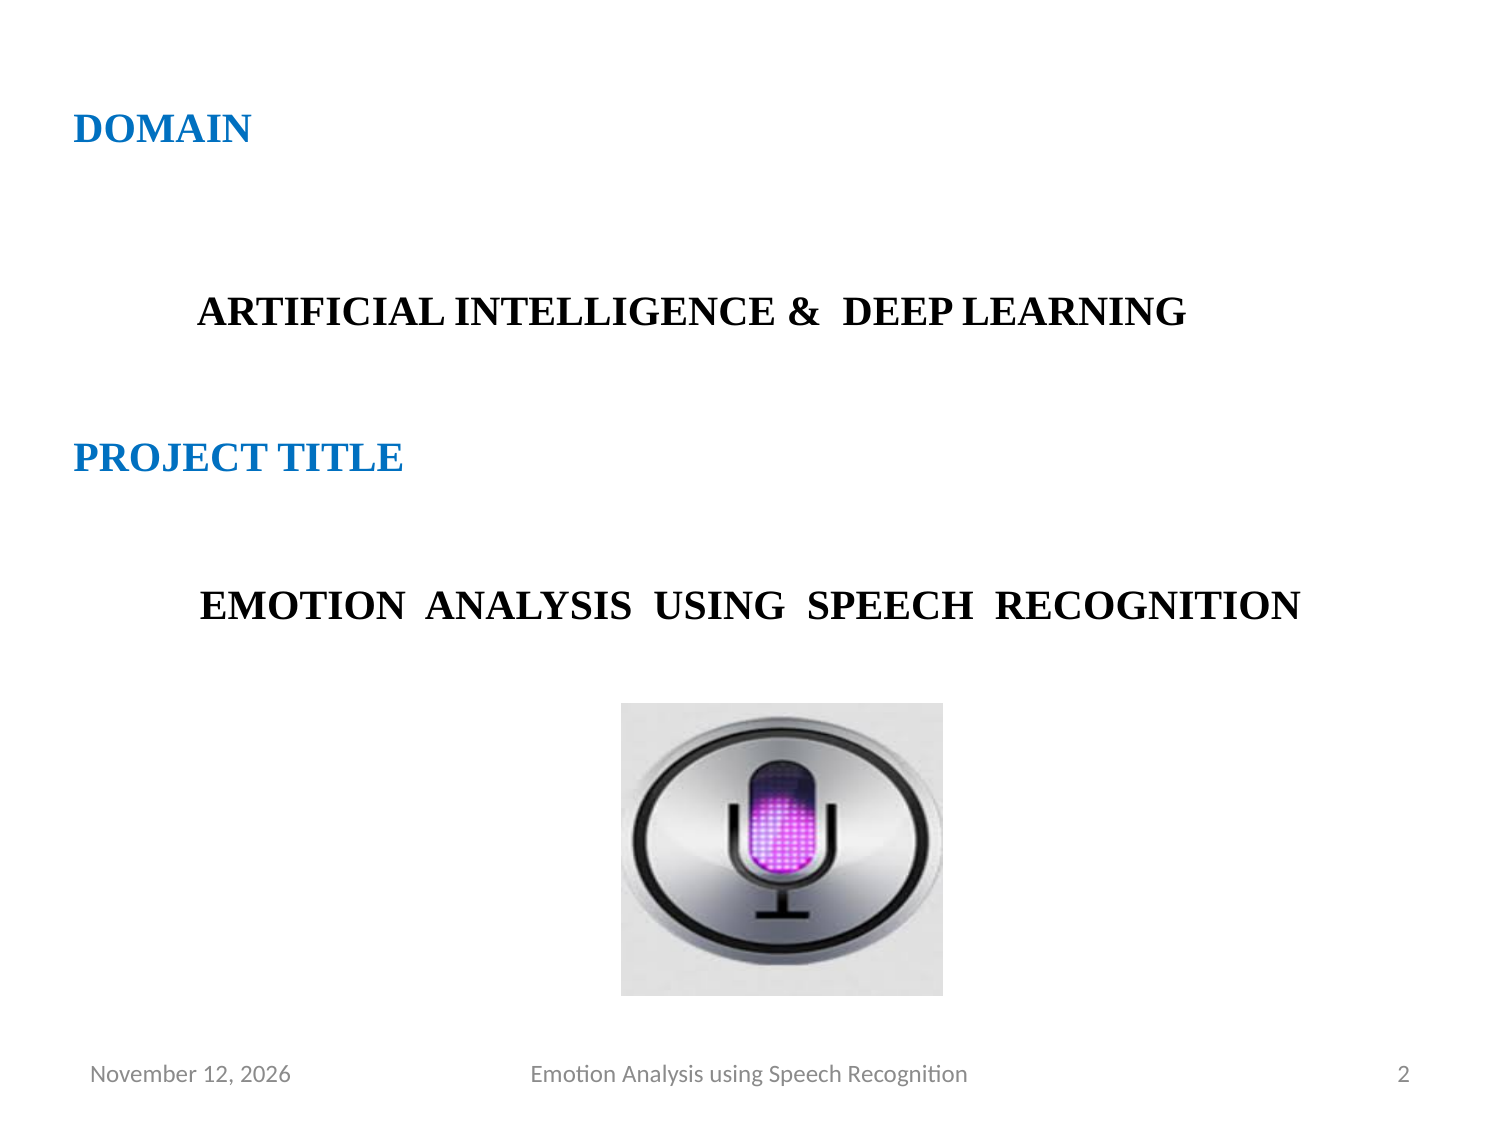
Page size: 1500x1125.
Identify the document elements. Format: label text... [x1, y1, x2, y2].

text_box ARTIFICIAL INTELLIGENCE & DEEP LEARNING [82, 267, 1500, 343]
slide_number 2 [1074, 1042, 1425, 1103]
text_box PROJECT TITLE [58, 421, 1184, 487]
picture [620, 702, 944, 997]
footer Emotion Analysis using Speech Recognition [512, 1042, 988, 1103]
text_box DOMAIN [58, 93, 598, 159]
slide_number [75, 1042, 425, 1103]
text_box EMOTION ANALYSIS USING SPEECH RECOGNITION [35, 562, 1500, 638]
